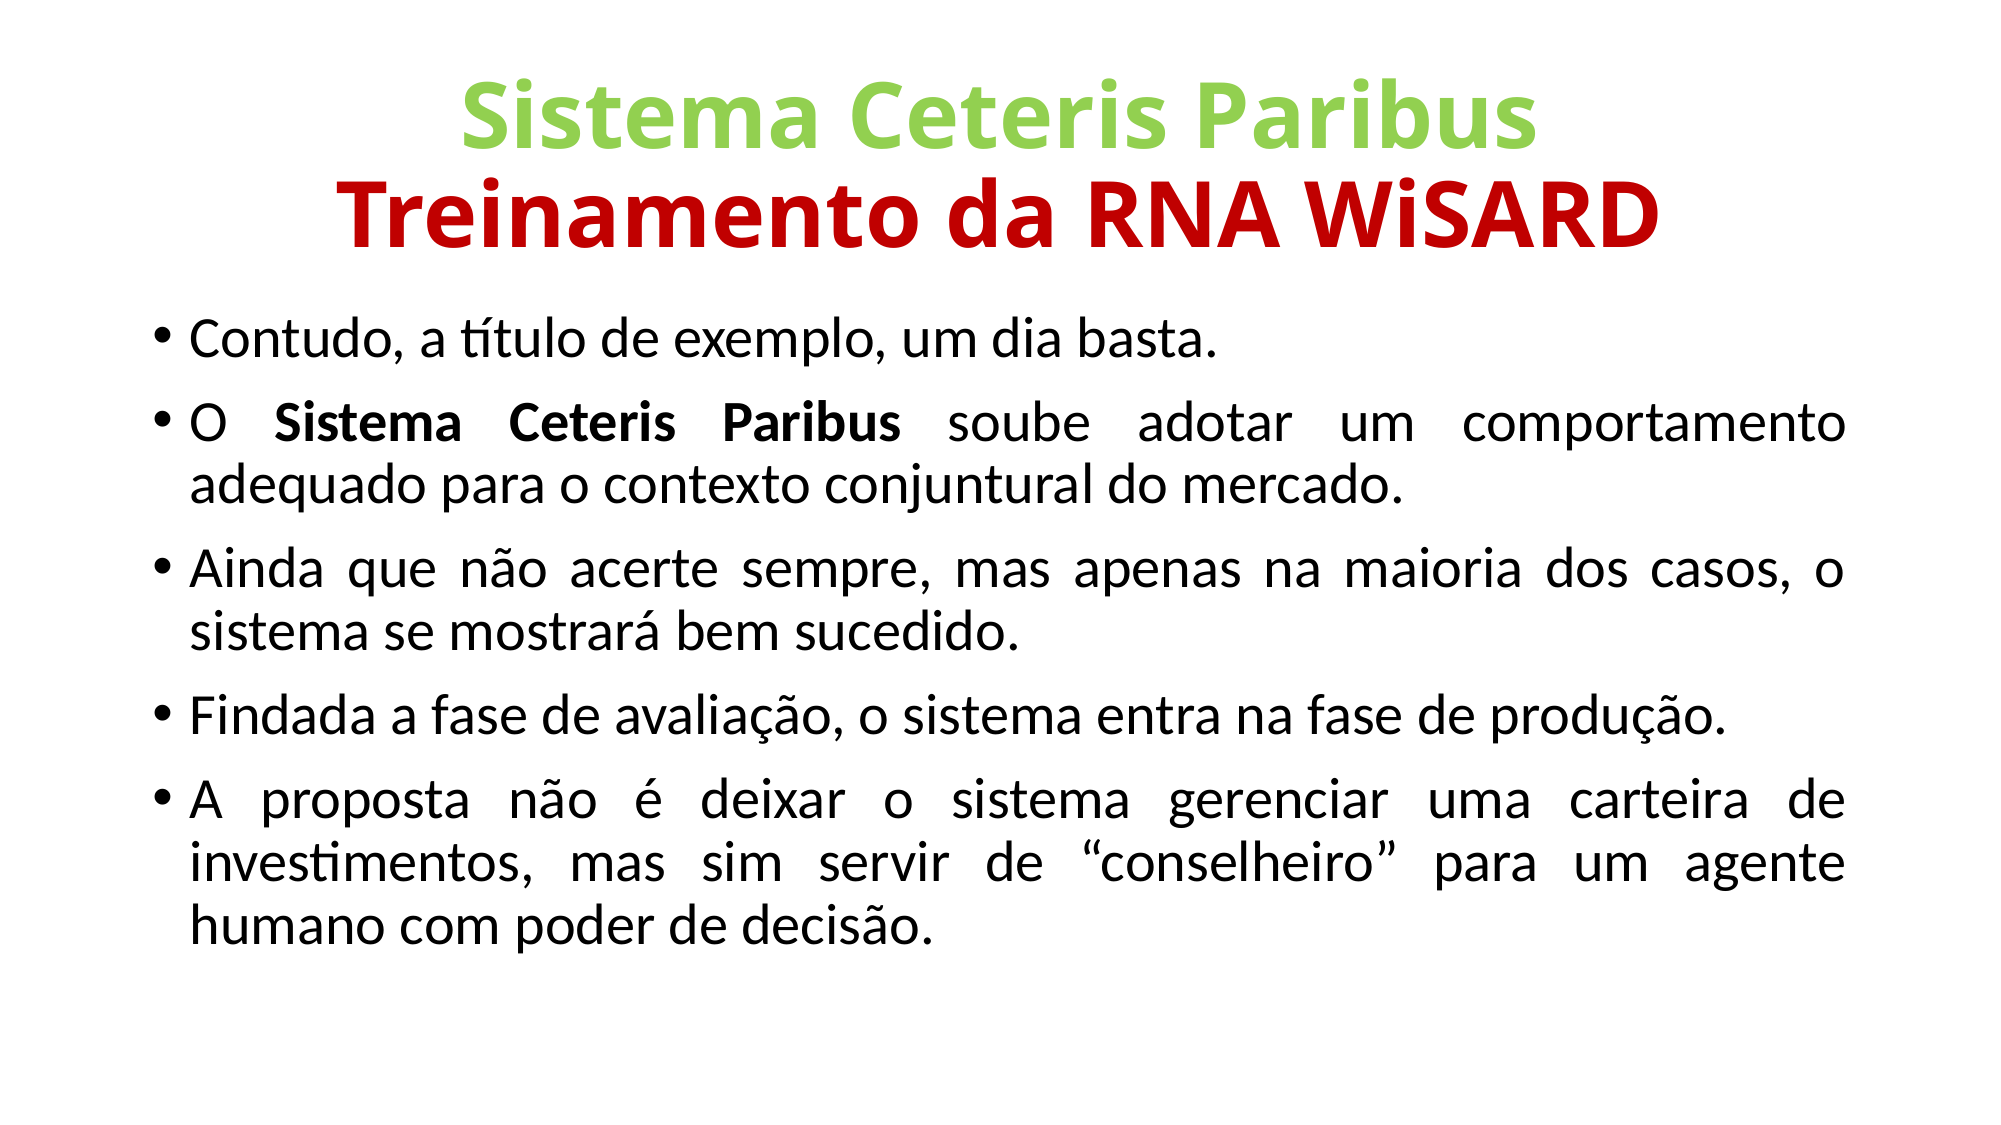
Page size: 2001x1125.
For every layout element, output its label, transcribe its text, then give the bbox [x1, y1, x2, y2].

title Sistema Ceteris Paribus Treinamento da RNA WiSARD [137, 59, 1863, 278]
list Contudo, a título de exemplo, um dia basta. O Sistema Ceteris Paribus soube adotar um comportamento adequado para o contexto conjuntural do mercado. Ainda que não acerte sempre, mas apenas na maioria dos casos, o sistema se mostrará bem sucedido. Findada a fase de avaliação, o sistema entra na fase de produção. A proposta não é deixar o sistema gerenciar uma carteira de investimentos, mas sim servir de “conselheiro” para um agente humano com poder de decisão. [137, 299, 1863, 1014]
